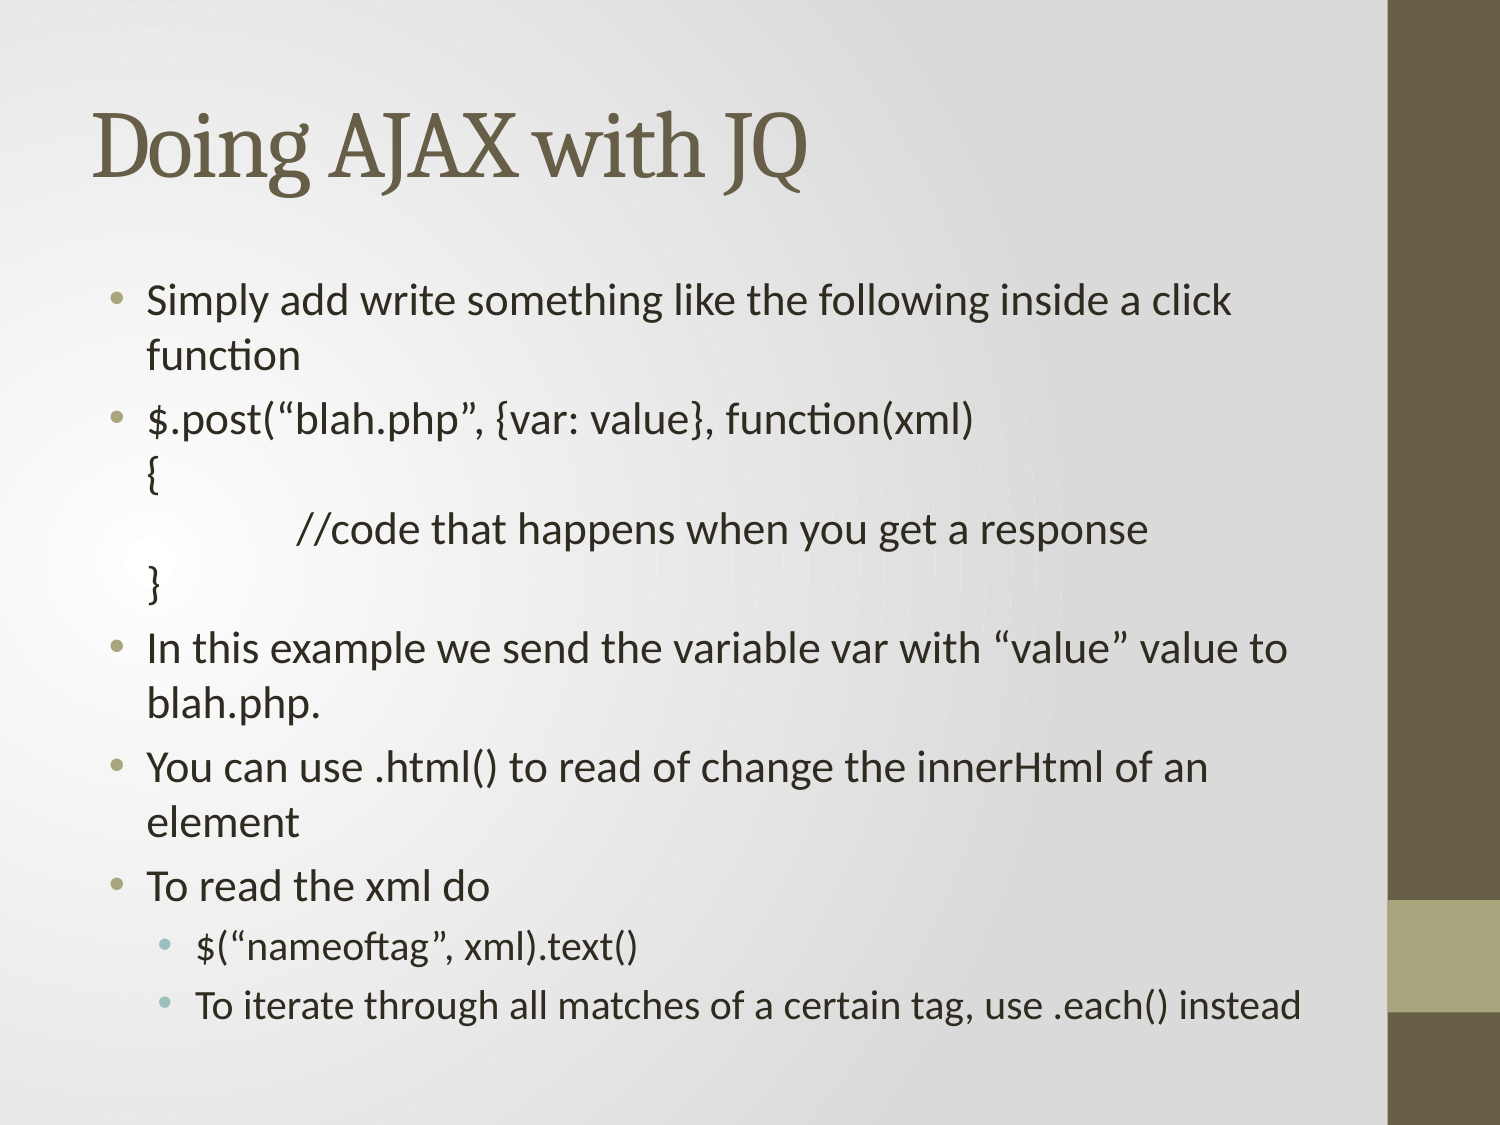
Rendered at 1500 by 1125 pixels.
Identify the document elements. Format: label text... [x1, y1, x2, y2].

list Simply add write something like the following inside a click function $.post(“blah.php”, {var: value}, function(xml) { //code that happens when you get a response } In this example we send the variable var with “value” value to blah.php. You can use .html() to read of change the innerHtml of an element To read the xml do $(“nameoftag”, xml).text() To iterate through all matches of a certain tag, use .each() instead [75, 262, 1325, 1050]
title Doing AJAX with JQ [75, 45, 1325, 233]
